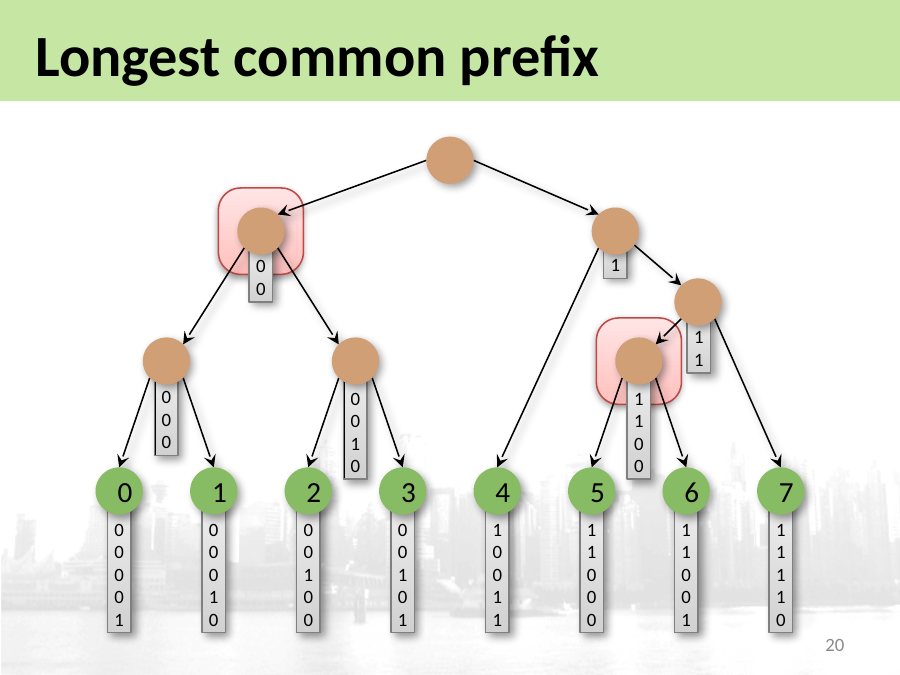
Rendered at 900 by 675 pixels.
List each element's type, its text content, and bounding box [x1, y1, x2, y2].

text_box 3 [379, 468, 427, 515]
text_box 0010 [343, 392, 368, 480]
text_box 4 [473, 468, 521, 515]
text_box 0 [95, 468, 143, 515]
title Lauterbach et al. [2009] [0, 0, 900, 102]
text_box [142, 337, 191, 385]
text_box [615, 337, 663, 385]
title Longest common prefix [24, 11, 872, 95]
text_box 1100 [626, 392, 651, 480]
text_box 11001 [674, 520, 699, 625]
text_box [371, 377, 403, 468]
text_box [655, 377, 687, 468]
text_box 00 [250, 262, 272, 303]
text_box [598, 214, 682, 286]
text_box [674, 278, 722, 326]
text_box 11110 [768, 520, 793, 625]
text_box [603, 207, 630, 212]
text_box 000 [156, 392, 177, 456]
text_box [308, 377, 340, 468]
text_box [277, 247, 339, 345]
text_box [182, 247, 245, 345]
text_box 11000 [579, 520, 604, 633]
text_box 11 [686, 332, 709, 374]
text_box 5 [568, 476, 616, 515]
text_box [473, 160, 599, 215]
text_box 7 [757, 468, 805, 515]
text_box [714, 318, 781, 468]
text_box [294, 223, 305, 246]
text_box [426, 136, 474, 184]
text_box 00010 [201, 520, 226, 633]
text_box 00101 [390, 520, 415, 633]
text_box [591, 377, 623, 468]
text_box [277, 160, 427, 215]
text_box 1 [190, 468, 238, 515]
text_box [672, 353, 683, 376]
text_box 00100 [296, 520, 321, 633]
text_box 2 [284, 468, 332, 515]
text_box 00001 [107, 520, 132, 633]
text_box [603, 317, 656, 376]
slide_number 20 [644, 625, 856, 662]
text_box 10011 [485, 521, 510, 633]
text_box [496, 247, 599, 468]
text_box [118, 377, 150, 468]
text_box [182, 377, 214, 468]
text_box [331, 337, 380, 385]
text_box [217, 187, 272, 246]
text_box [655, 318, 682, 345]
text_box [237, 207, 285, 255]
text_box 6 [662, 467, 710, 515]
